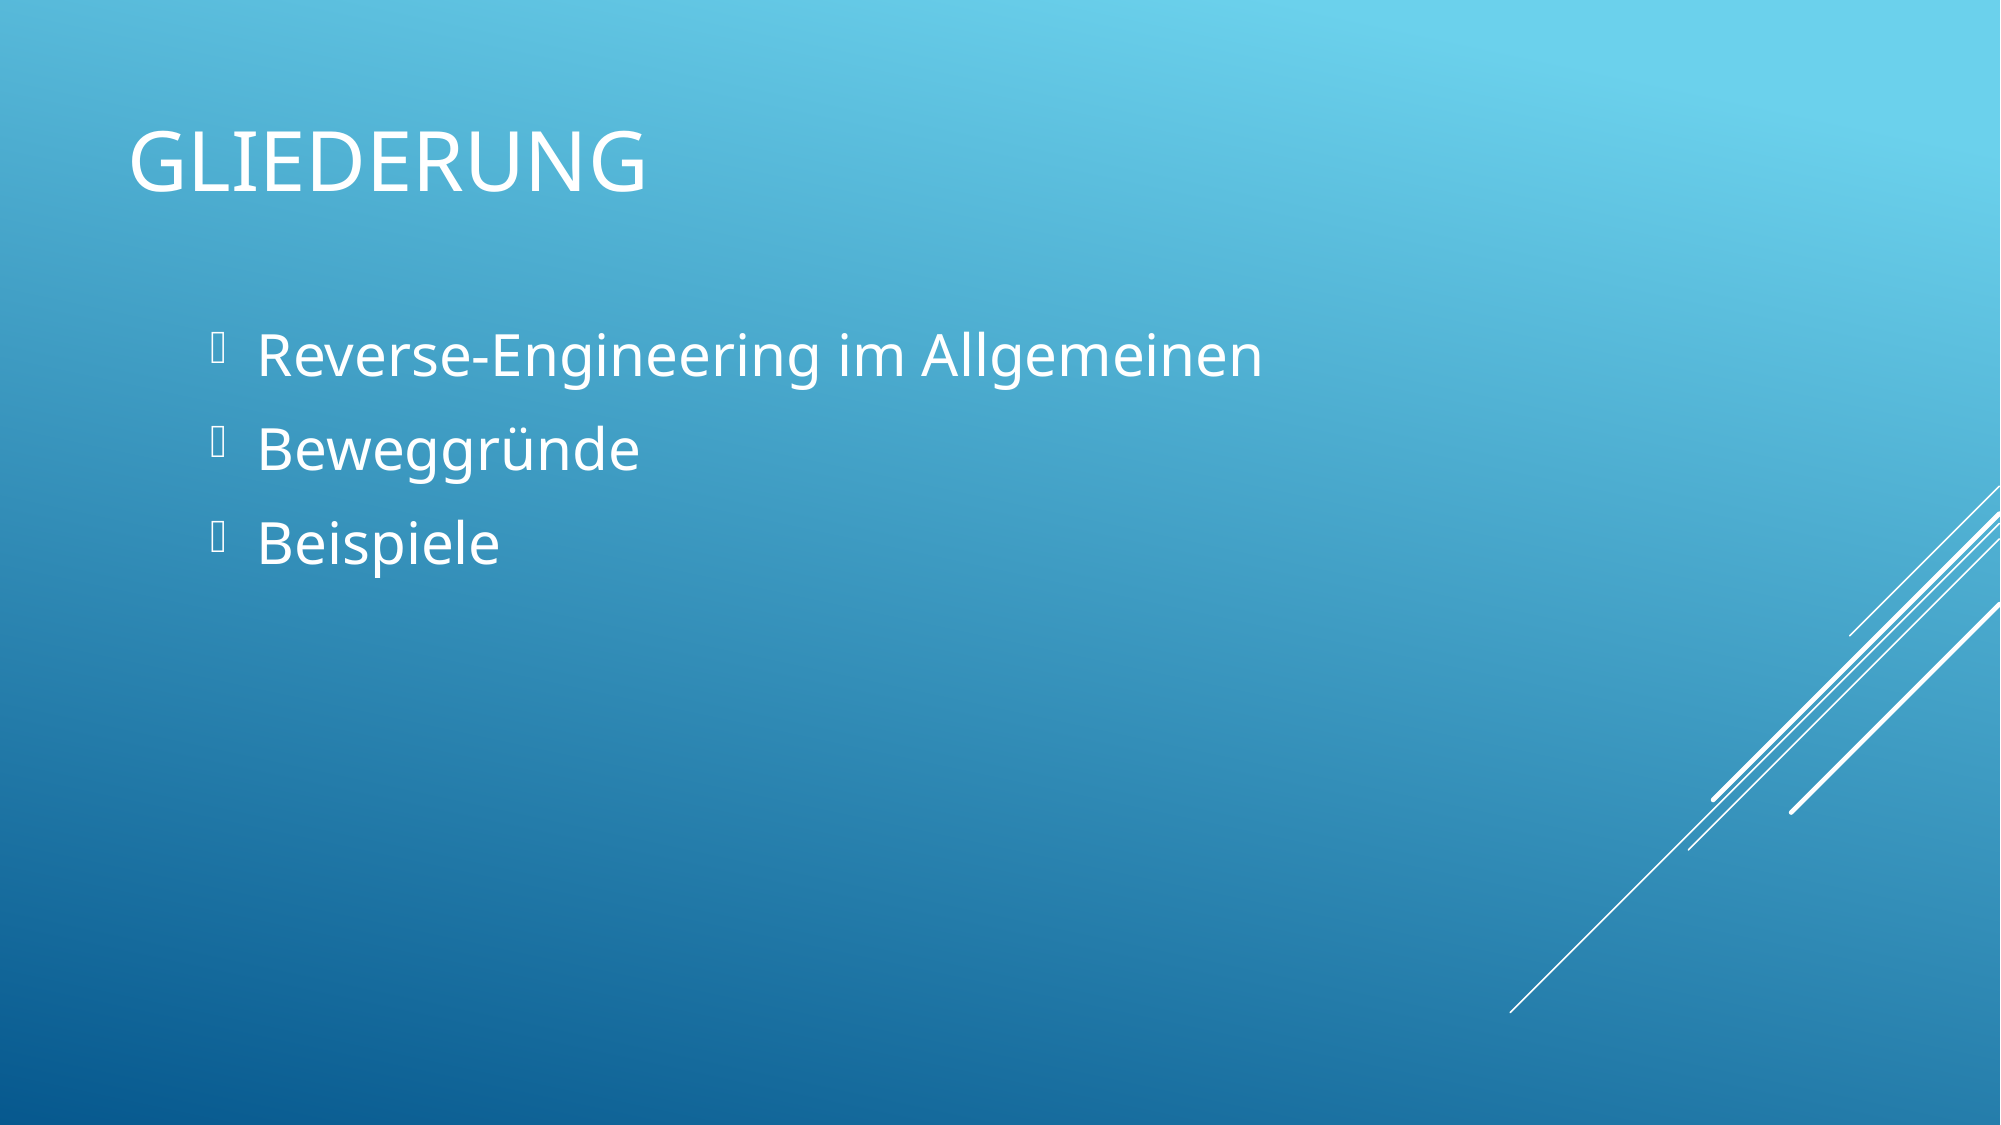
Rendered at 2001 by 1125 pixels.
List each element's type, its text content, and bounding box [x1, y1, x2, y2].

title Gliederung [112, 34, 1513, 282]
list Reverse-Engineering im Allgemeinen Beweggründe Beispiele [195, 249, 1513, 645]
